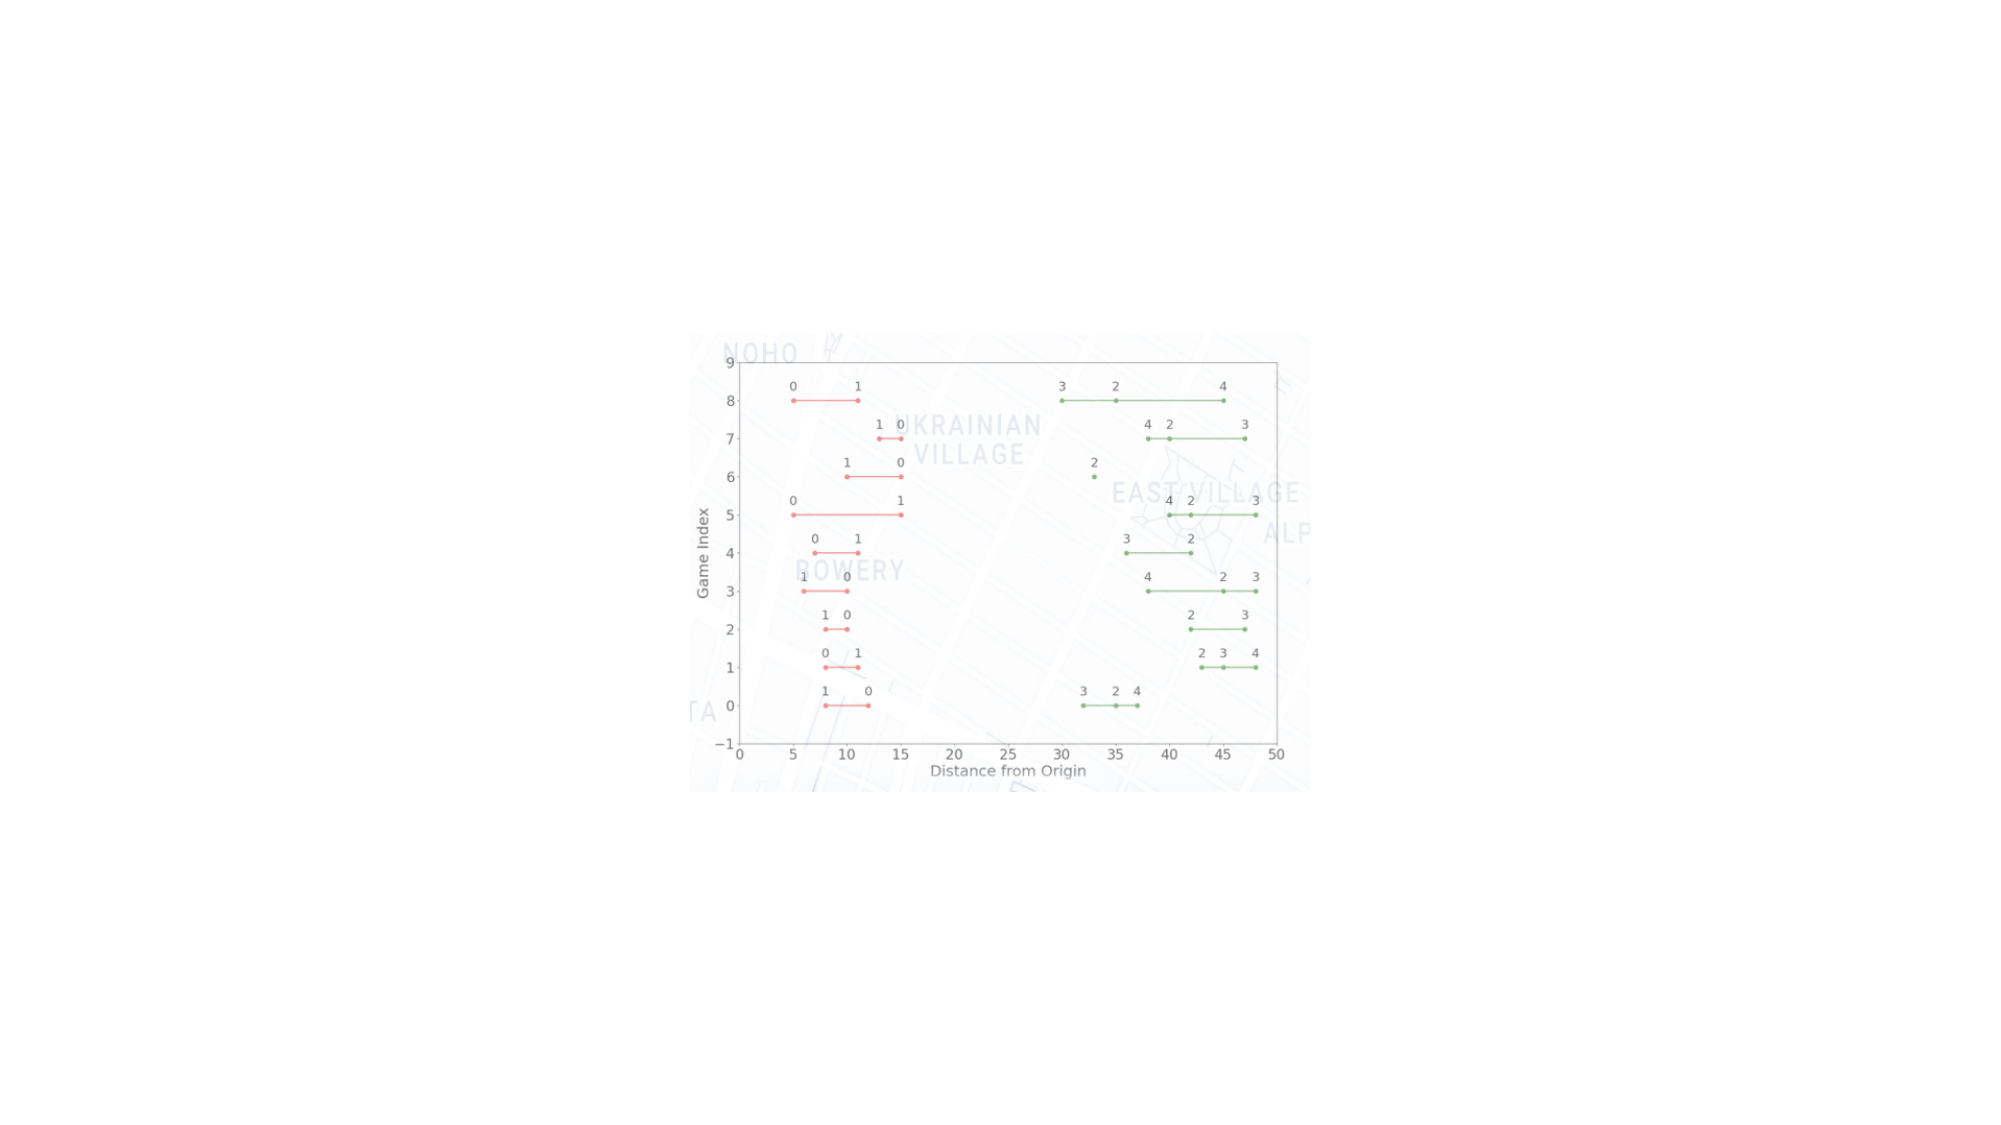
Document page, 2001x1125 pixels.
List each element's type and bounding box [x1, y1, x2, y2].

picture [690, 333, 1310, 792]
